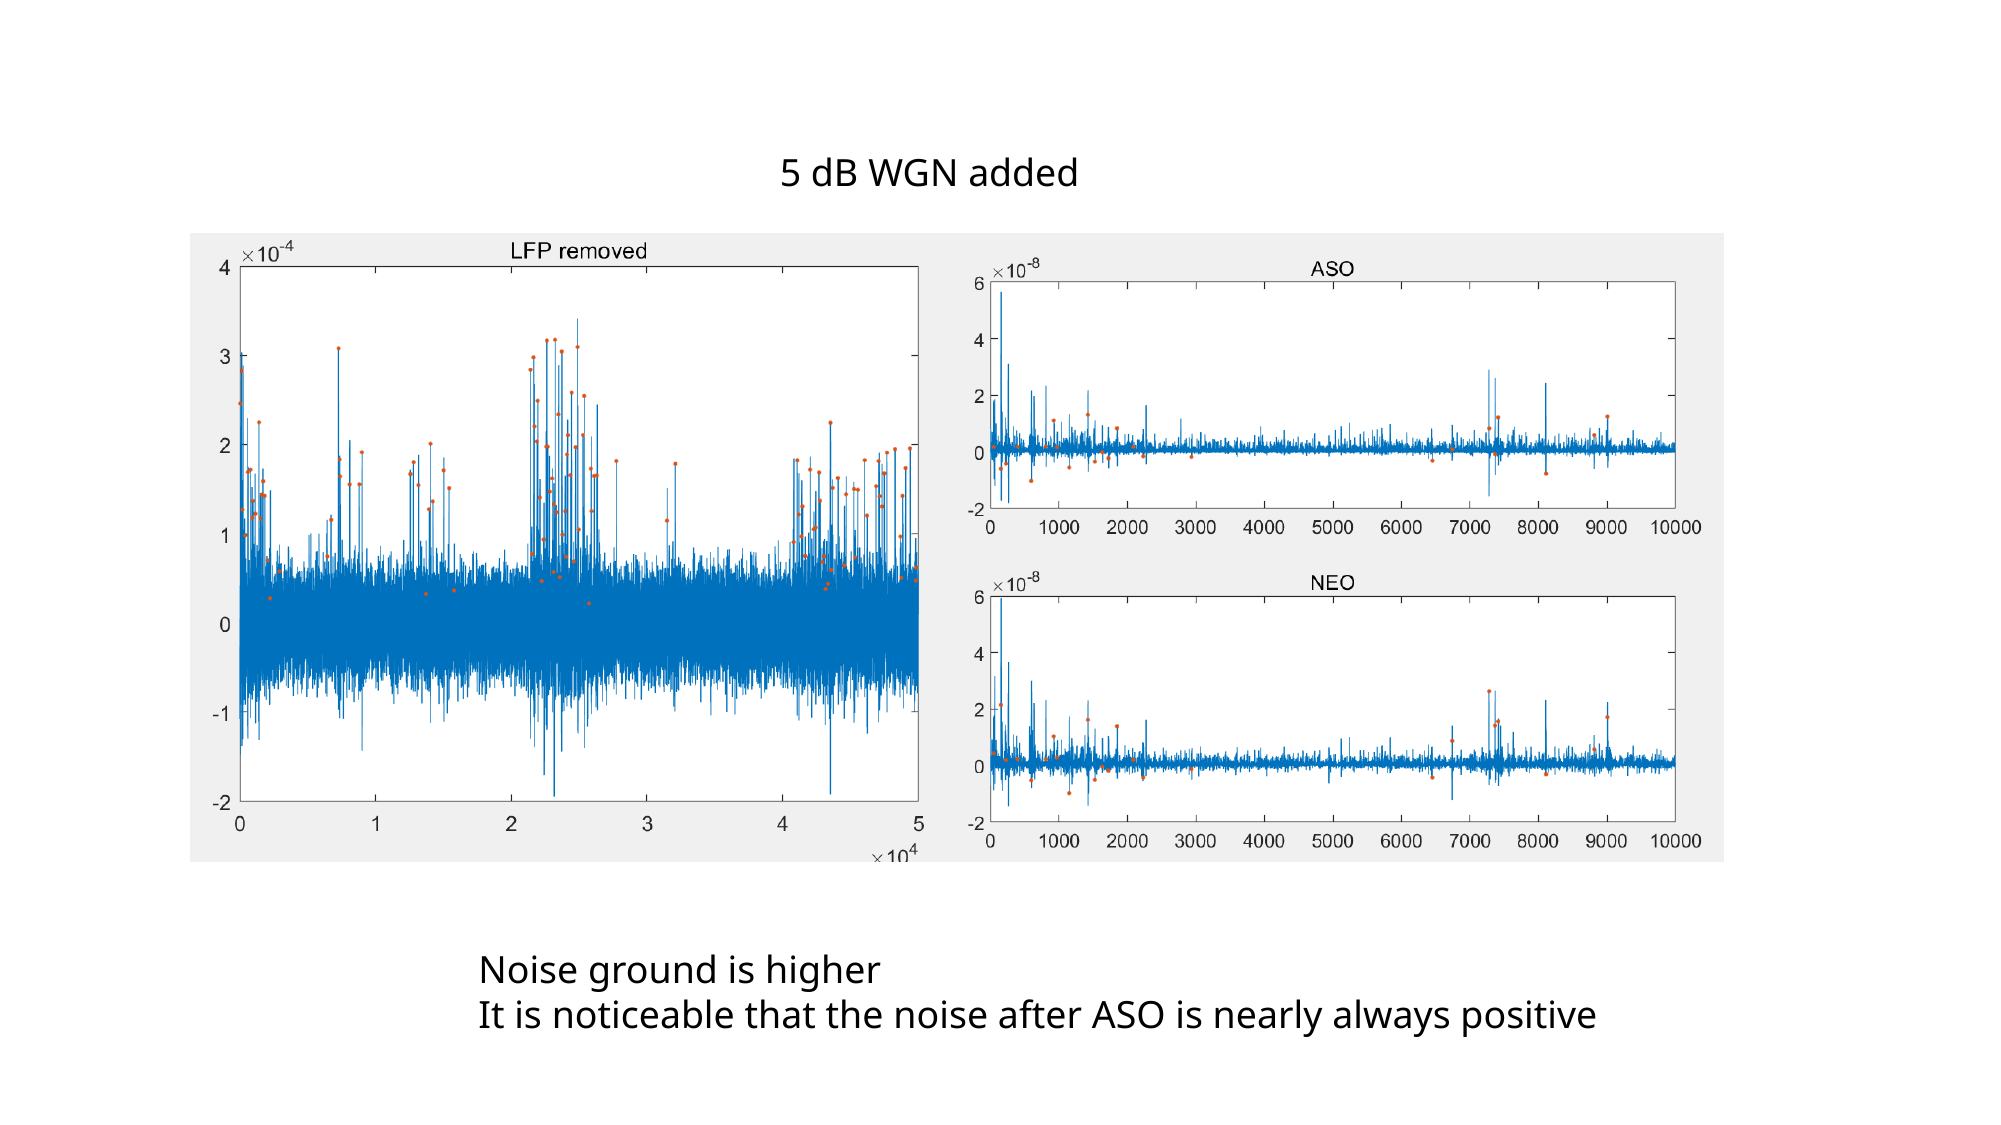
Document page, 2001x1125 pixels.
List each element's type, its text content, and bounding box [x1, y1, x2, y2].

text_box 5 dB WGN added [765, 141, 1095, 202]
picture [190, 232, 1724, 862]
text_box Noise ground is higher It is noticeable that the noise after ASO is nearly always positive [463, 938, 1614, 1043]
